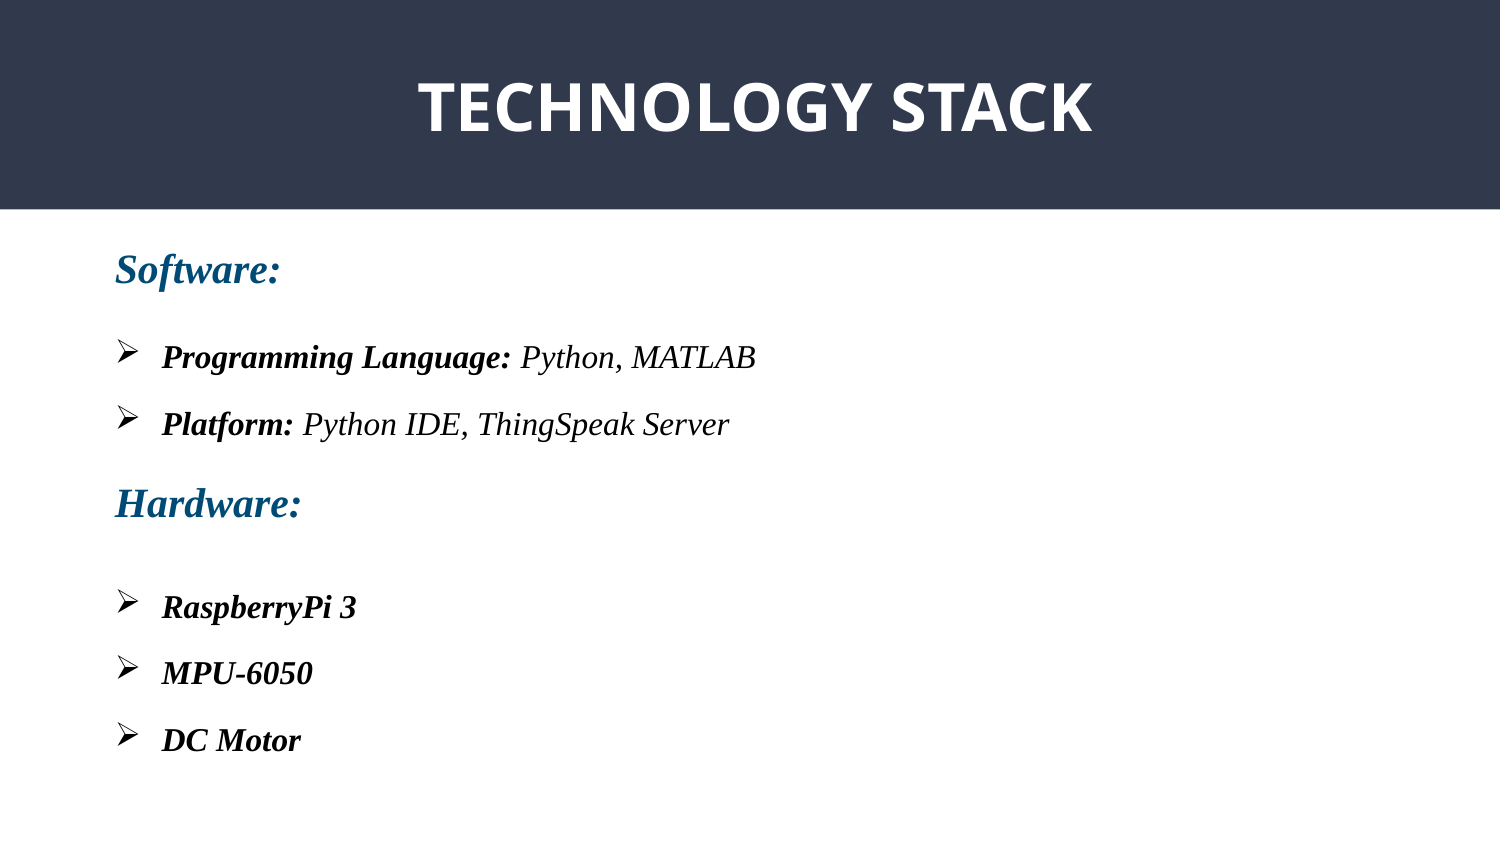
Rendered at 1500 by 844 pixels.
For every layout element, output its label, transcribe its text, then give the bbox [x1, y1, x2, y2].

text_box Software: Programming Language: Python, MATLAB Platform: Python IDE, ThingSpeak Server Hardware: RaspberryPi 3 MPU-6050 DC Motor [99, 378, 1400, 802]
title TECHNOLOGY STACK [56, 49, 1455, 153]
